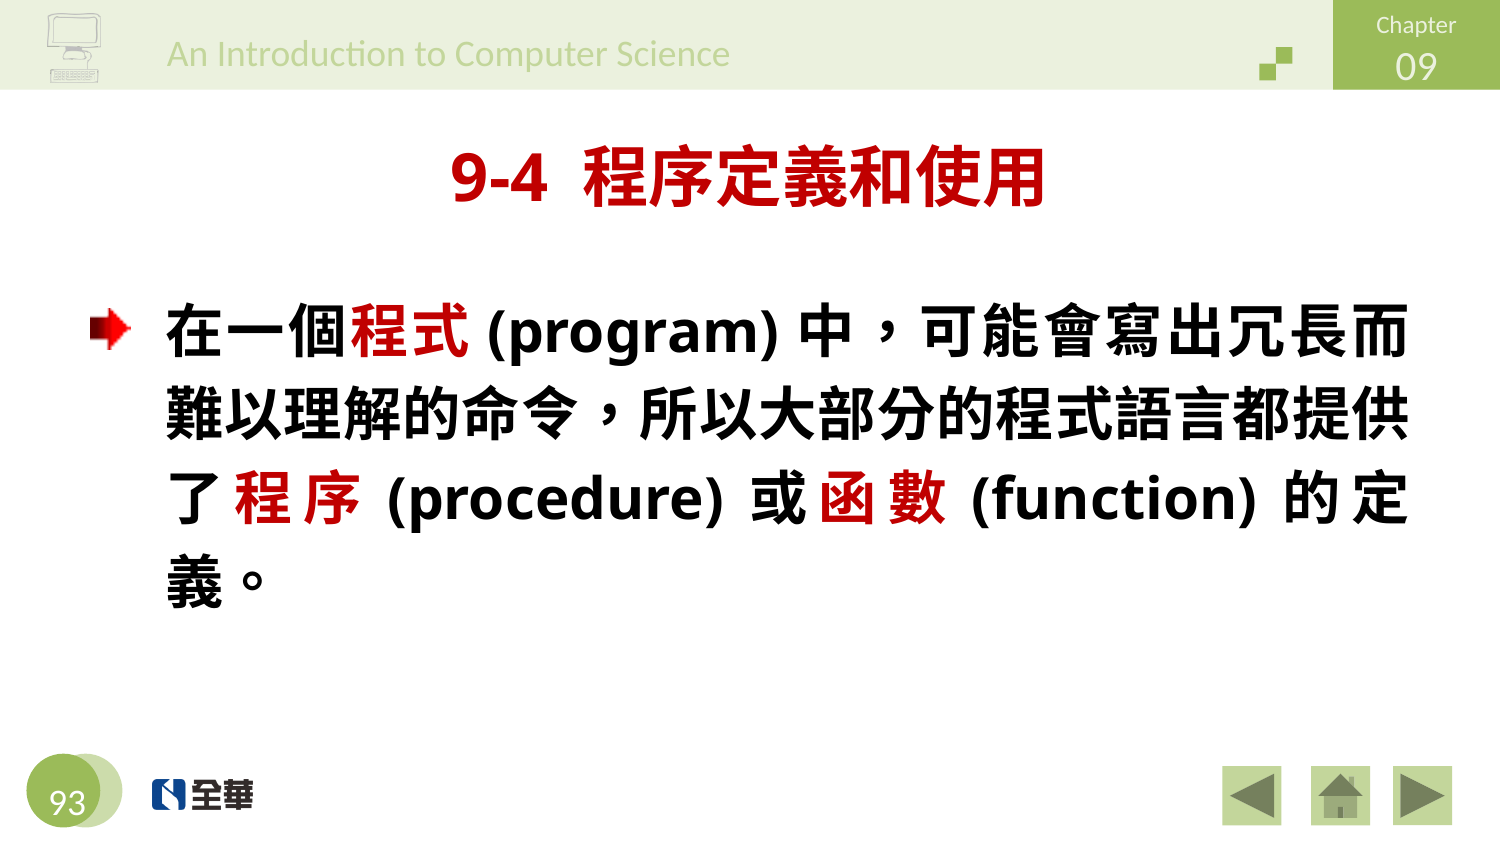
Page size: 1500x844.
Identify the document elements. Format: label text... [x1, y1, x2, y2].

list 在一個程式(program)中，可能會寫出冗長而難以理解的命令，所以大部分的程式語言都提供了程序(procedure)或函數(function)的定義。 [75, 272, 1425, 754]
title 9-4 程序定義和使用 [75, 104, 1425, 245]
picture [47, 13, 101, 83]
picture [152, 779, 253, 810]
picture [90, 308, 131, 350]
